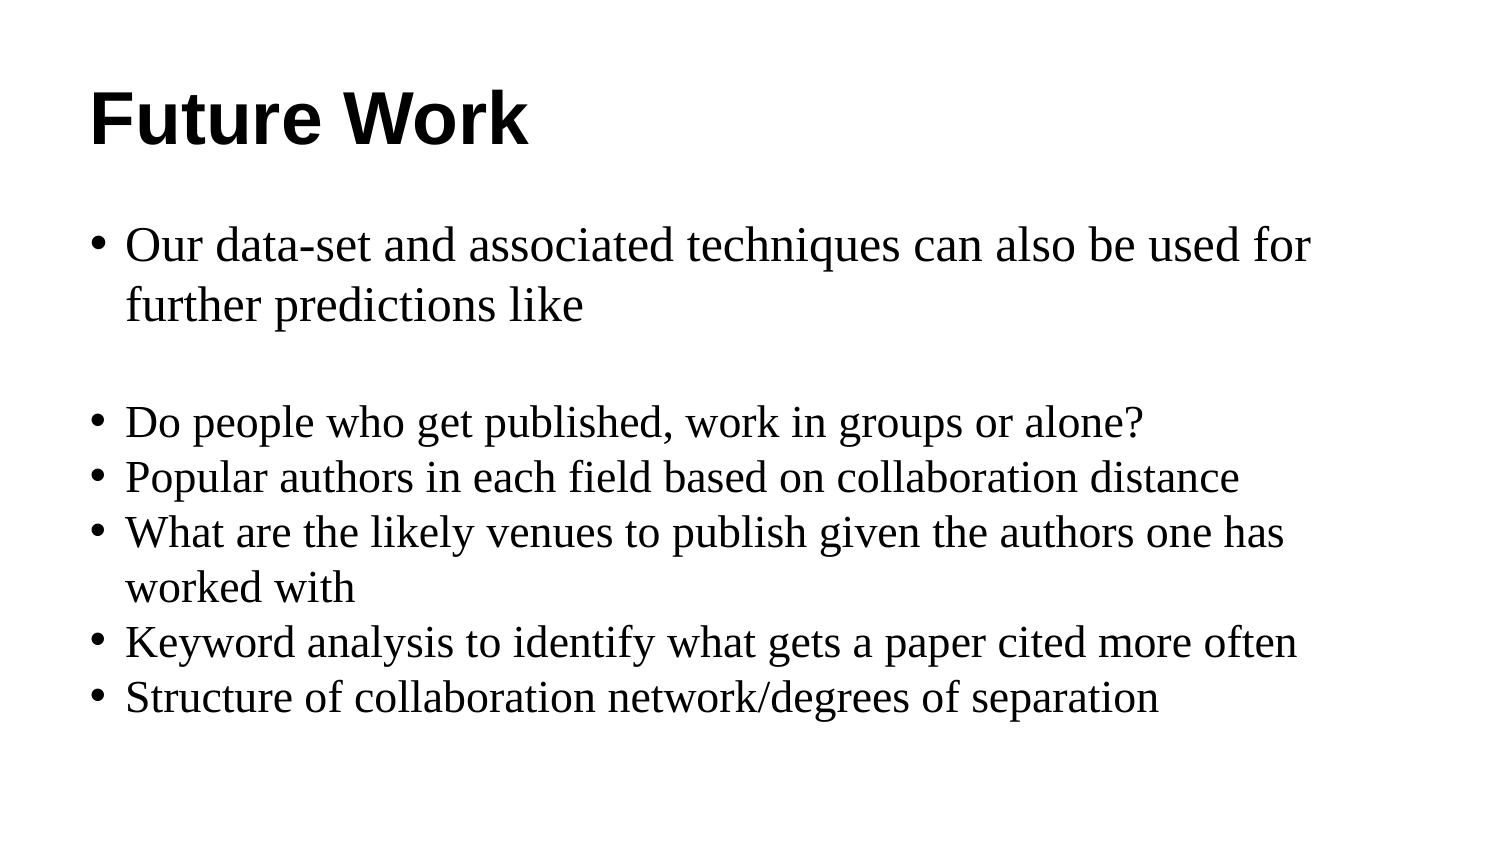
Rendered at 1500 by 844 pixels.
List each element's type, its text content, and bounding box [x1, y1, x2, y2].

text_box Our data-set and associated techniques can also be used for further predictions like Do people who get published, work in groups or alone? Popular authors in each field based on collaboration distance What are the likely venues to publish given the authors one has worked with Keyword analysis to identify what gets a paper cited more often Structure of collaboration network/degrees of separation [75, 196, 1425, 808]
text_box Future Work [75, 33, 1425, 175]
